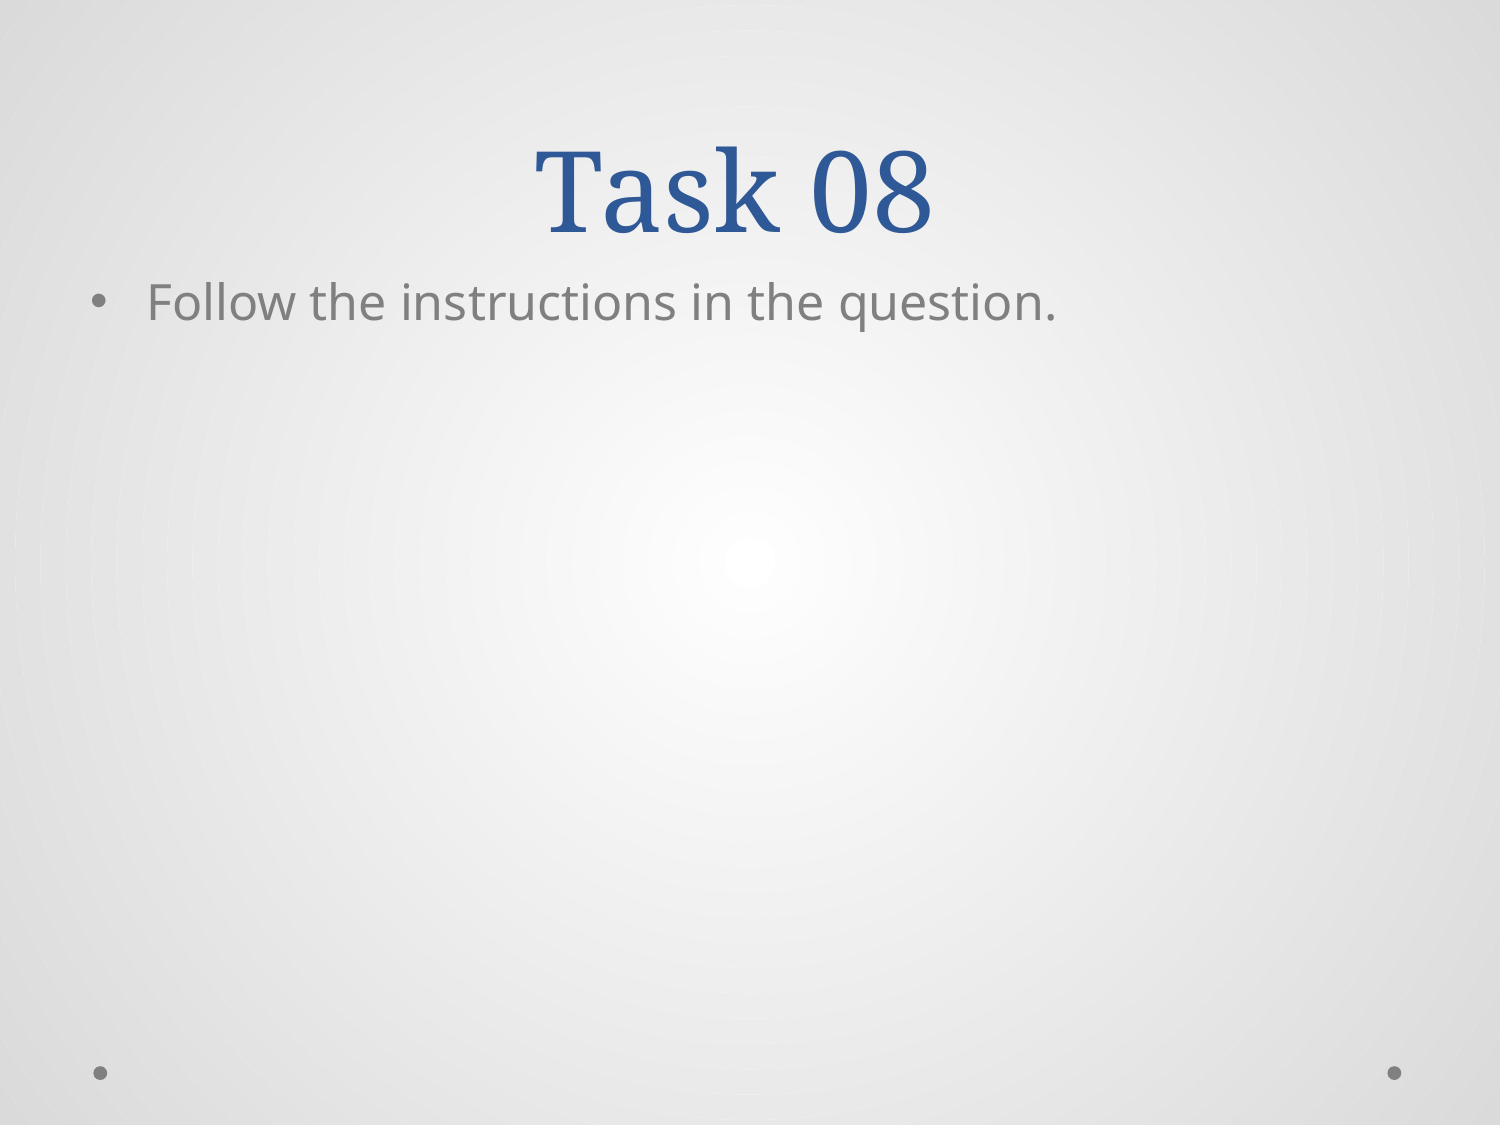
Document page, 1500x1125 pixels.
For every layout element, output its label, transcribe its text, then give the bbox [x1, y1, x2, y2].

title Task 08 [75, 0, 1425, 262]
list Follow the instructions in the question. [75, 262, 1425, 1005]
